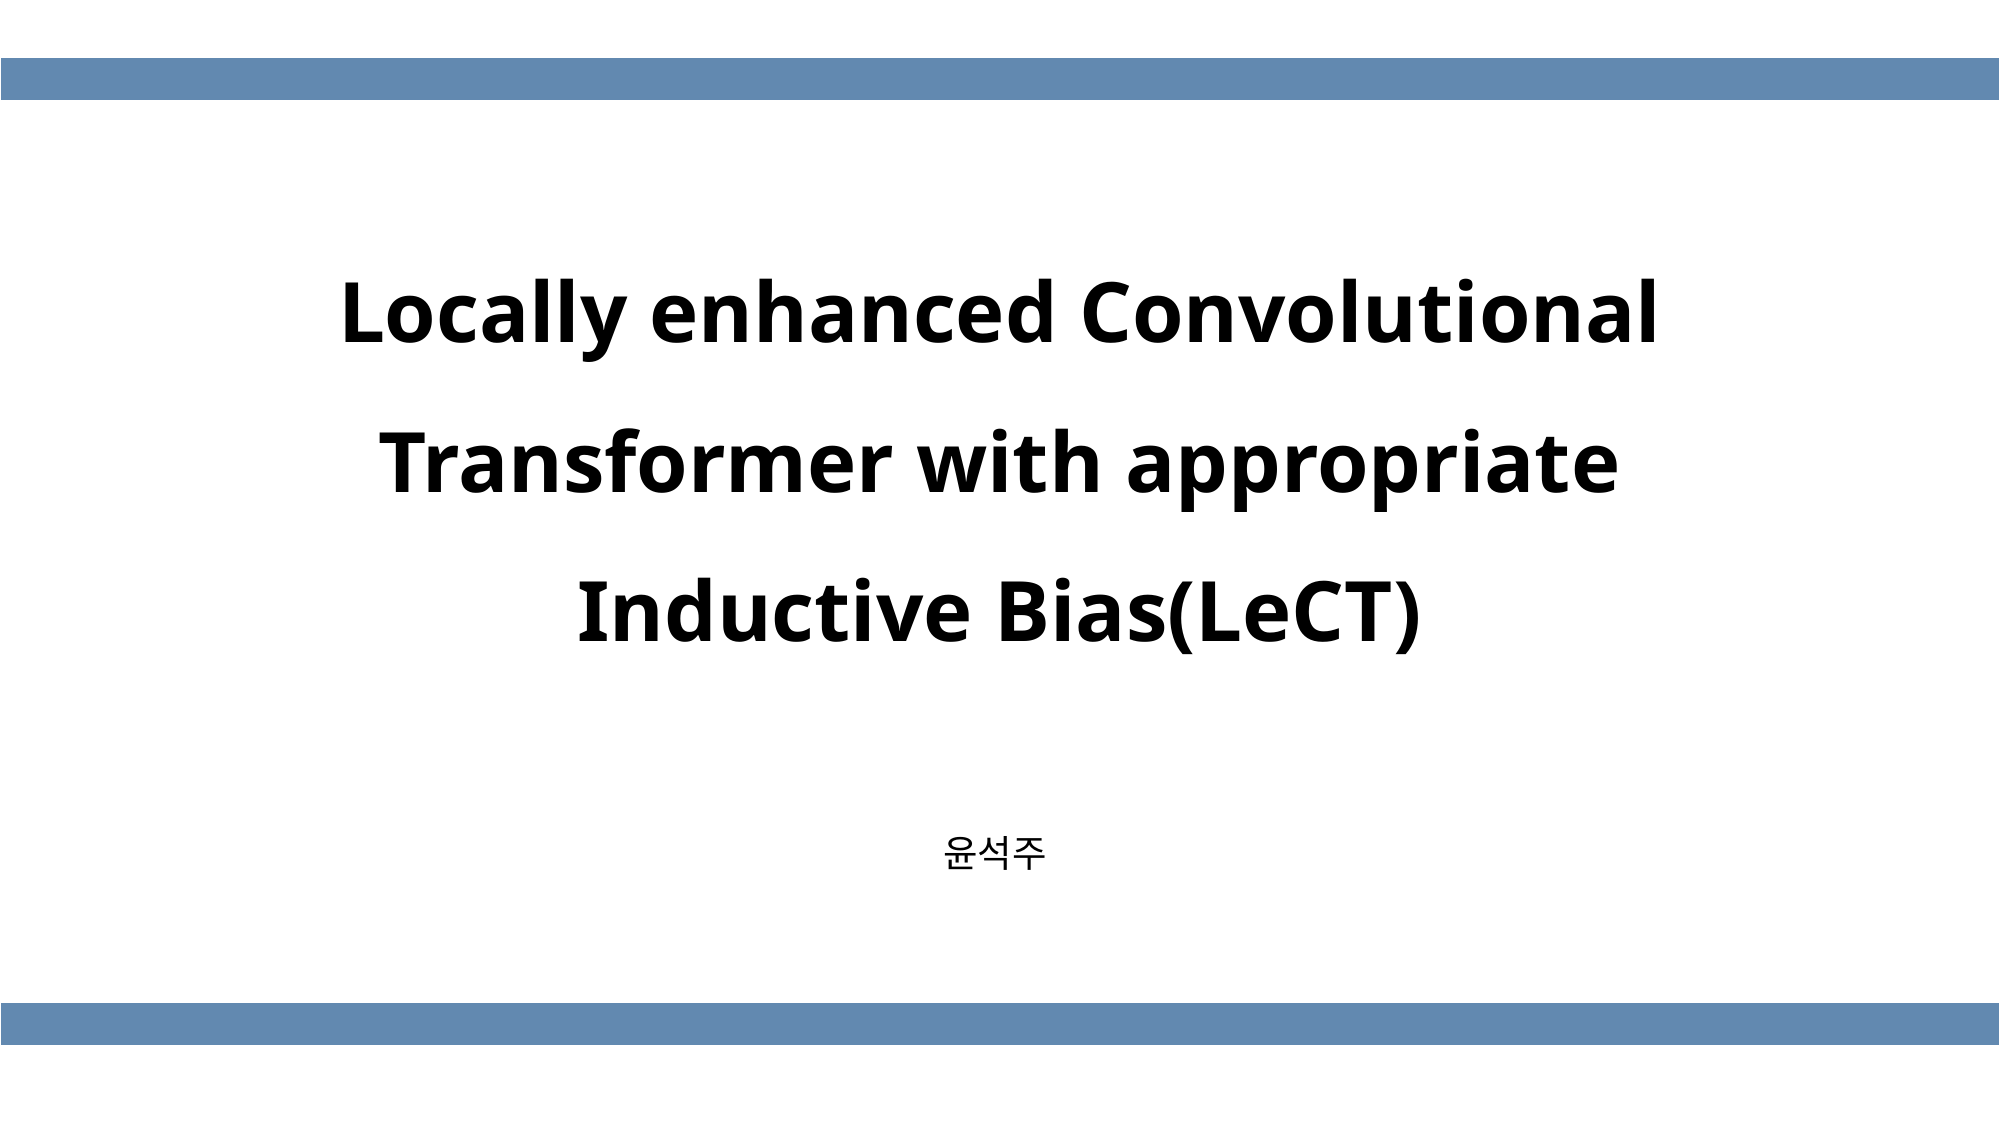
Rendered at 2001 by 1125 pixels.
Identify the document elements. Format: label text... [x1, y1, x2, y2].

text_box [0, 1001, 2000, 1047]
text_box 윤석주 [225, 822, 1775, 883]
text_box [0, 56, 2000, 102]
text_box Locally enhanced Convolutional Transformer with appropriate Inductive Bias(LeCT) [264, 201, 1736, 666]
